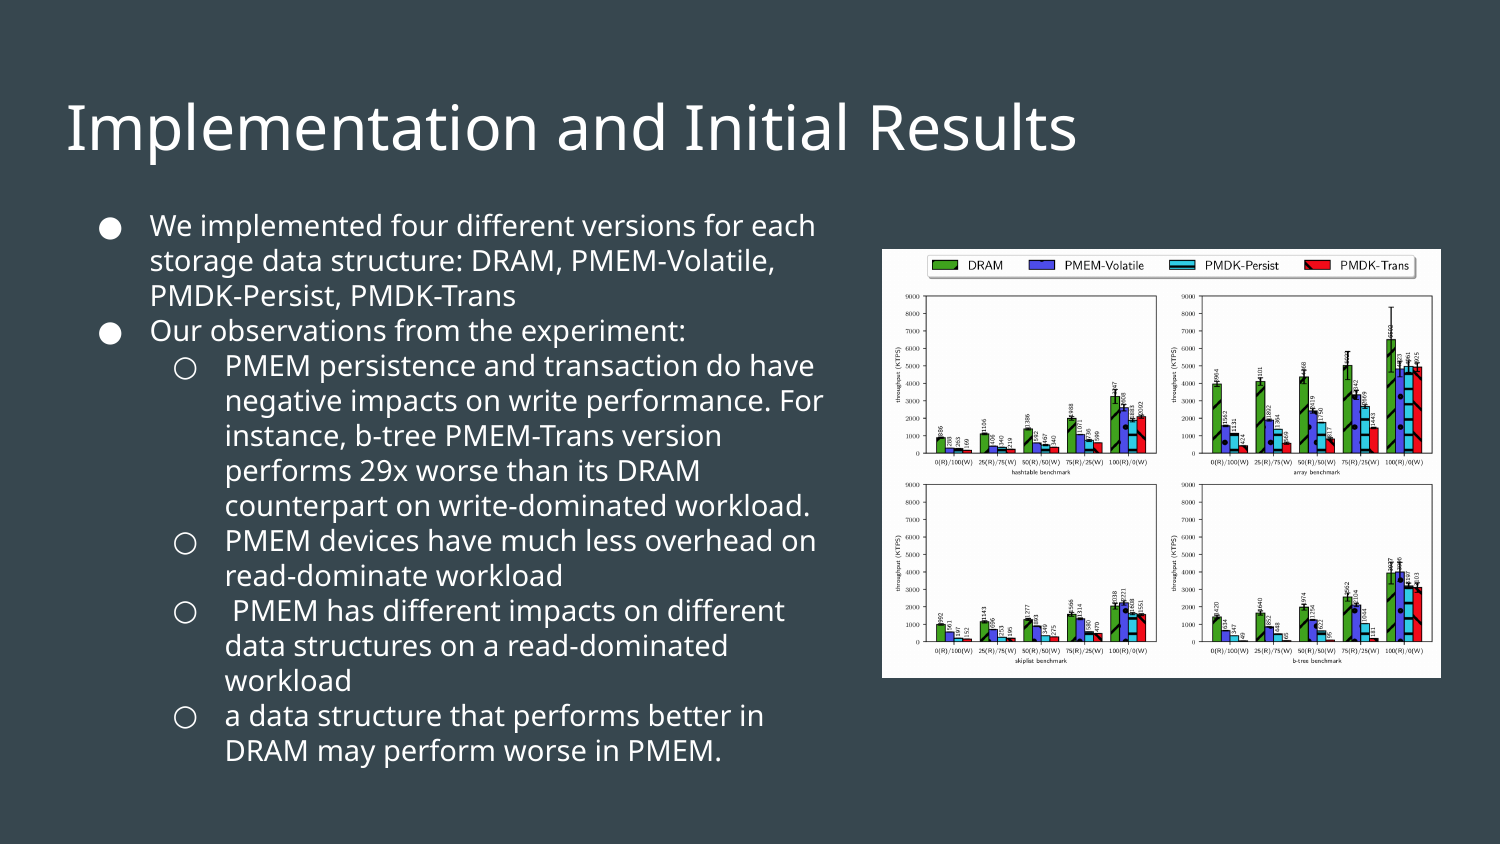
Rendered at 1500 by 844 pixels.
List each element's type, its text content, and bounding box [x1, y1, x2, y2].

title Implementation and Initial Results [51, 72, 1449, 167]
text_box We implemented four different versions for each storage data structure: DRAM, PMEM-Volatile, PMDK-Persist, PMDK-Trans Our observations from the experiment: PMEM persistence and transaction do have negative impacts on write performance. For instance, b-tree PMEM-Trans version performs 29x worse than its DRAM counterpart on write-dominated workload. PMEM devices have much less overhead on read-dominate workload PMEM has different impacts on different data structures on a read-dominated workload a data structure that performs better in DRAM may perform worse in PMEM. [59, 192, 868, 742]
picture [882, 249, 1442, 678]
